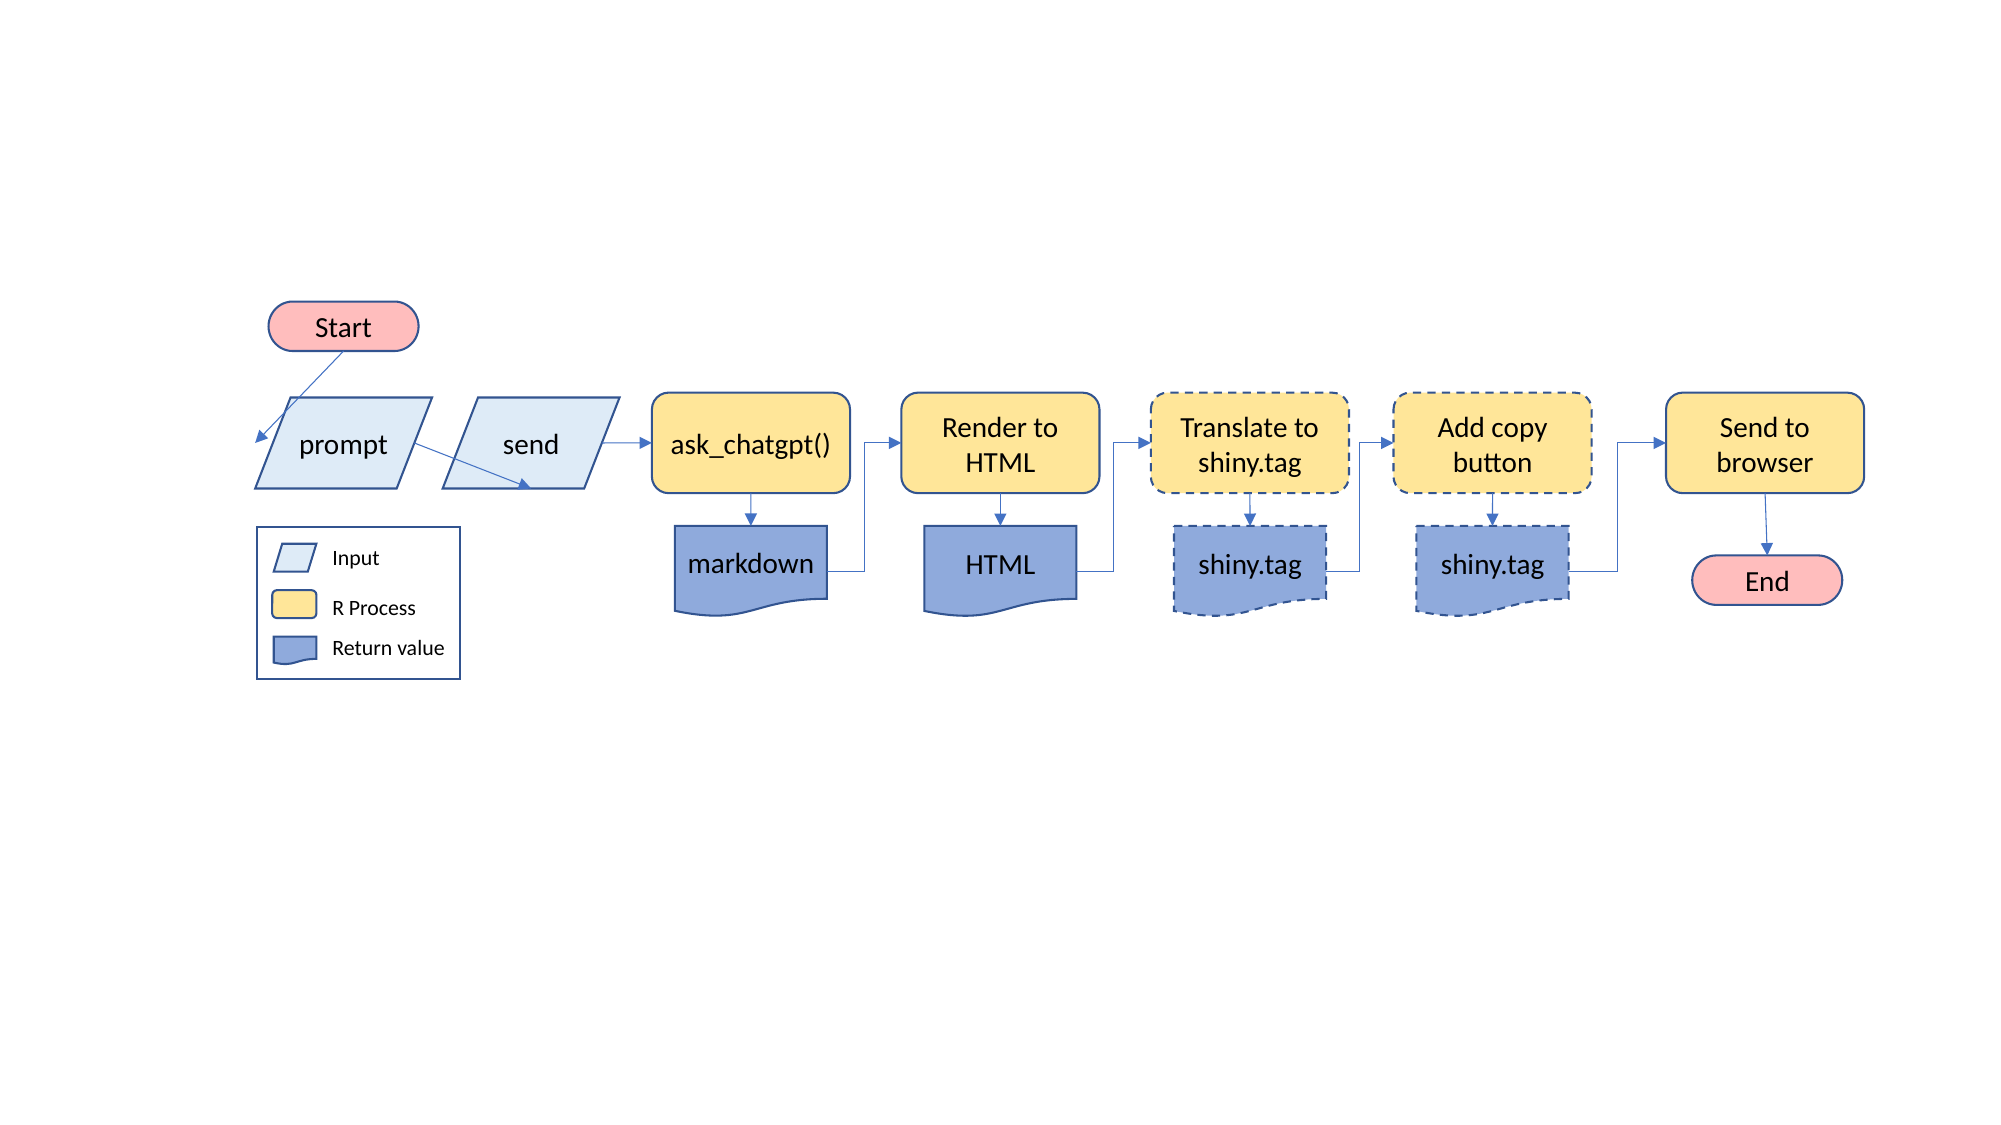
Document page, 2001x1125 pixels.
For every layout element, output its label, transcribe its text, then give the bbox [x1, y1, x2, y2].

text_box send [453, 396, 622, 490]
text_box prompt [253, 396, 434, 490]
text_box send [441, 459, 518, 490]
text_box [256, 526, 461, 680]
text_box shiny.tag [1415, 524, 1570, 617]
text_box Start [267, 300, 420, 353]
text_box shiny.tag [1172, 524, 1328, 617]
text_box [1326, 442, 1394, 572]
text_box Translate to shiny.tag [1149, 391, 1351, 495]
text_box markdown [673, 524, 828, 617]
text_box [1568, 442, 1666, 572]
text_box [1076, 442, 1151, 572]
text_box Add copy button [1392, 391, 1593, 495]
text_box HTML [923, 524, 1078, 617]
text_box ask_chatgpt() [650, 391, 852, 495]
text_box Render to HTML [900, 391, 1101, 495]
text_box End [1691, 554, 1844, 606]
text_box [826, 442, 902, 572]
text_box Send to browser [1665, 391, 1866, 495]
